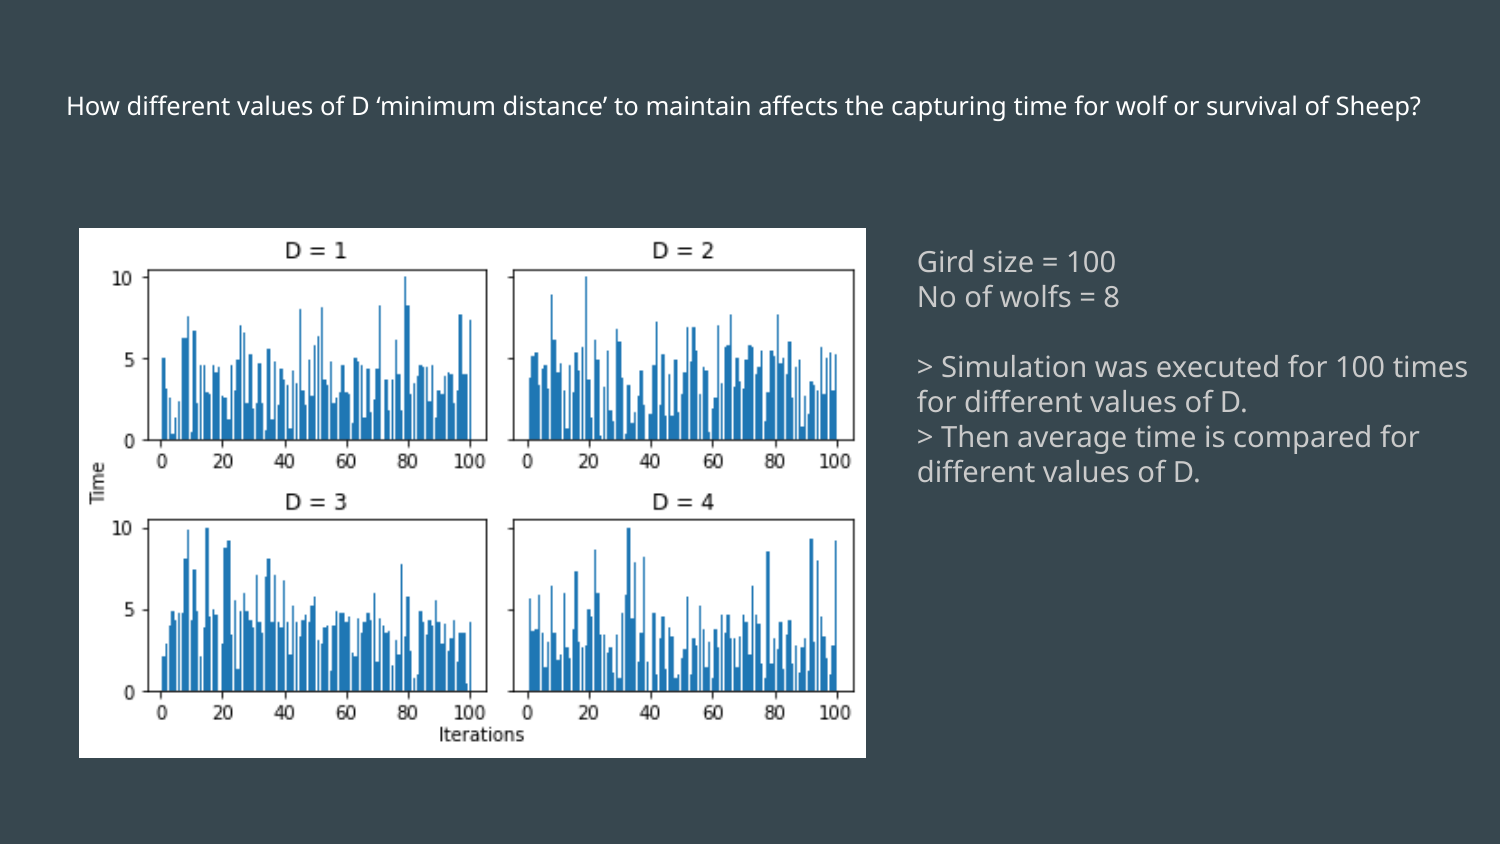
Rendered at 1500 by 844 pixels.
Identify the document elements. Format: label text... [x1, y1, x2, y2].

title How different values of D ‘minimum distance’ to maintain affects the capturing time for wolf or survival of Sheep? [51, 72, 1449, 167]
picture [79, 228, 866, 758]
text_box Gird size = 100 No of wolfs = 8 > Simulation was executed for 100 times for different values of D. > Then average time is compared for different values of D. [901, 228, 1500, 538]
